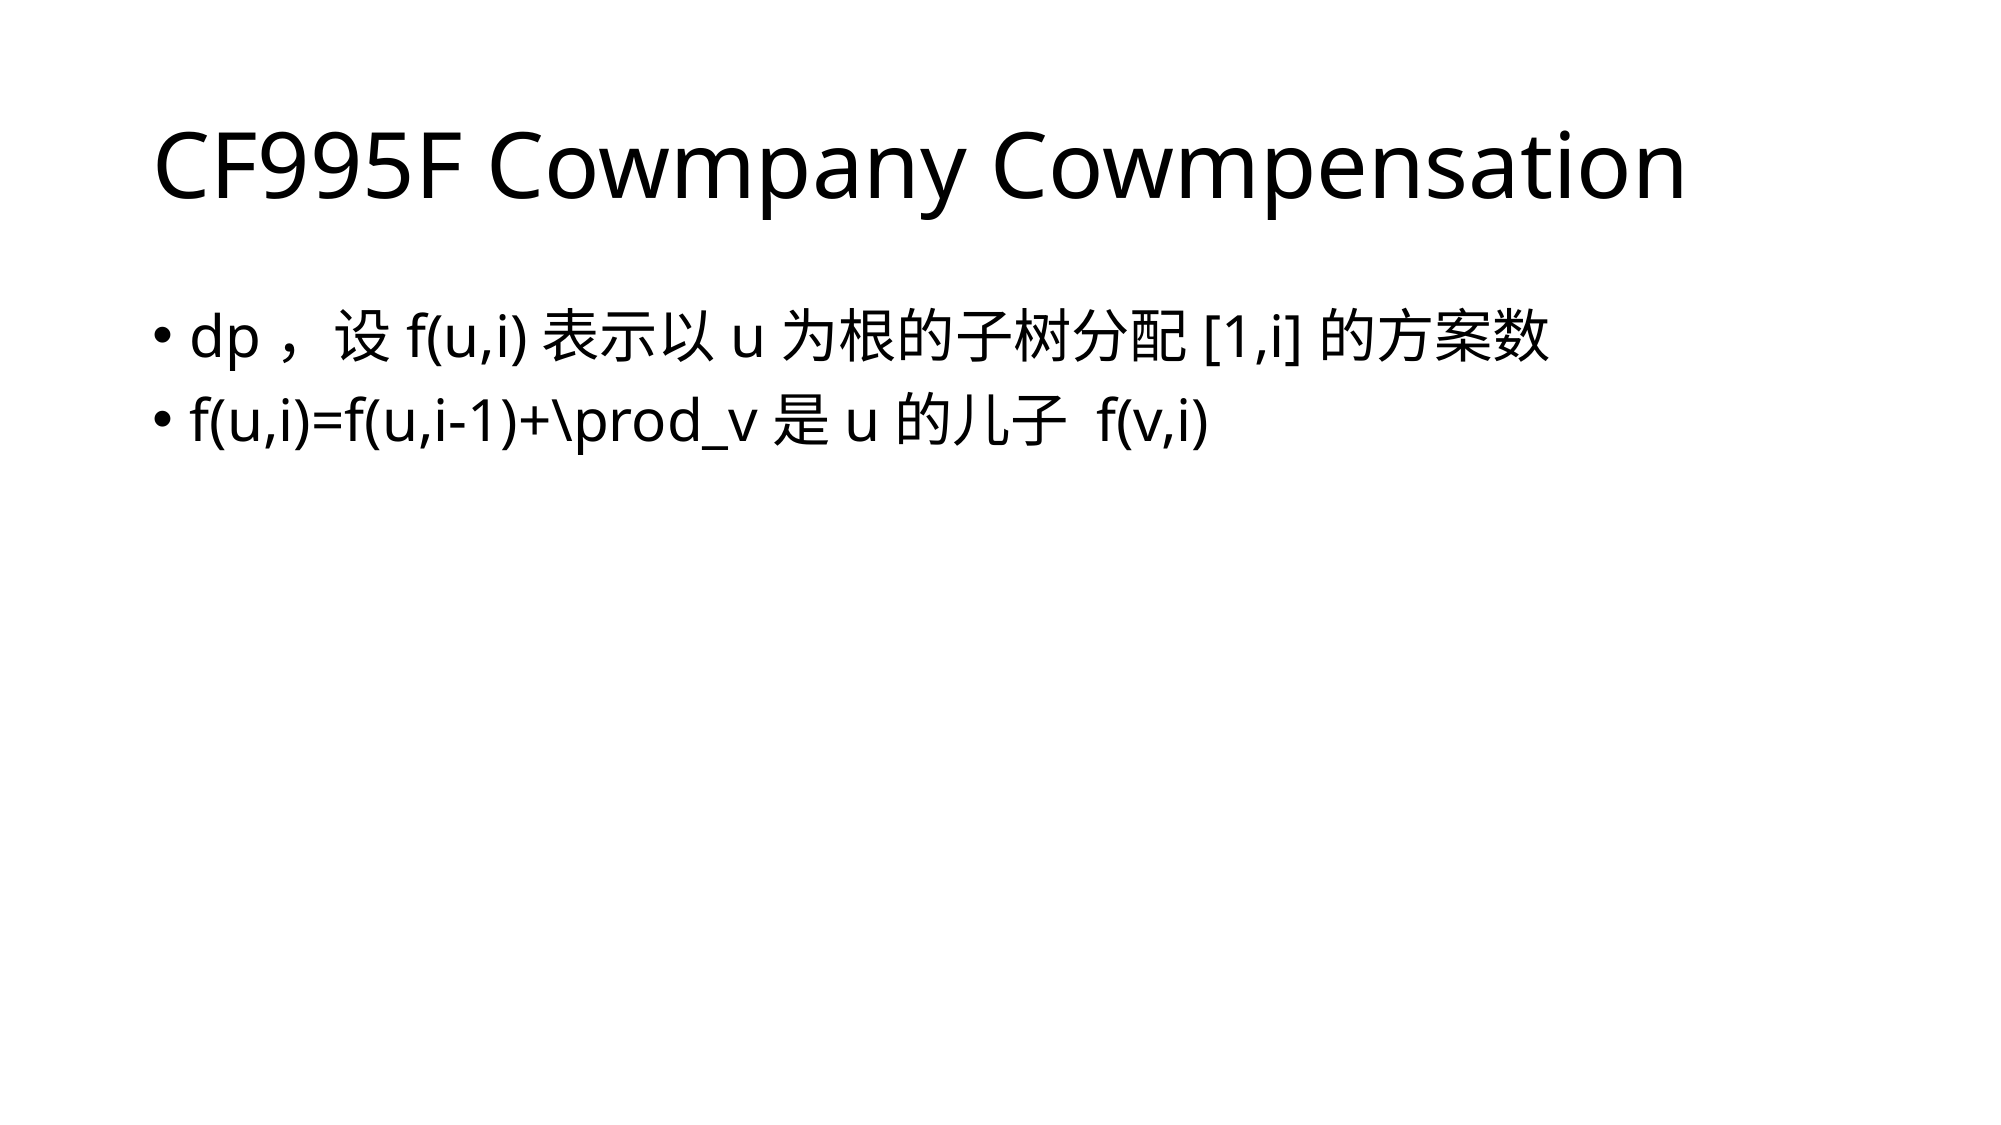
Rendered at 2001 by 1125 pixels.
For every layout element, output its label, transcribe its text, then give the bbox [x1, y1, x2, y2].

list dp，设f(u,i)表示以u为根的子树分配[1,i]的方案数 f(u,i)=f(u,i-1)+\prod_v是u的儿子 f(v,i) [137, 299, 1863, 1014]
title CF995F Cowmpany Cowmpensation [137, 59, 1863, 278]
